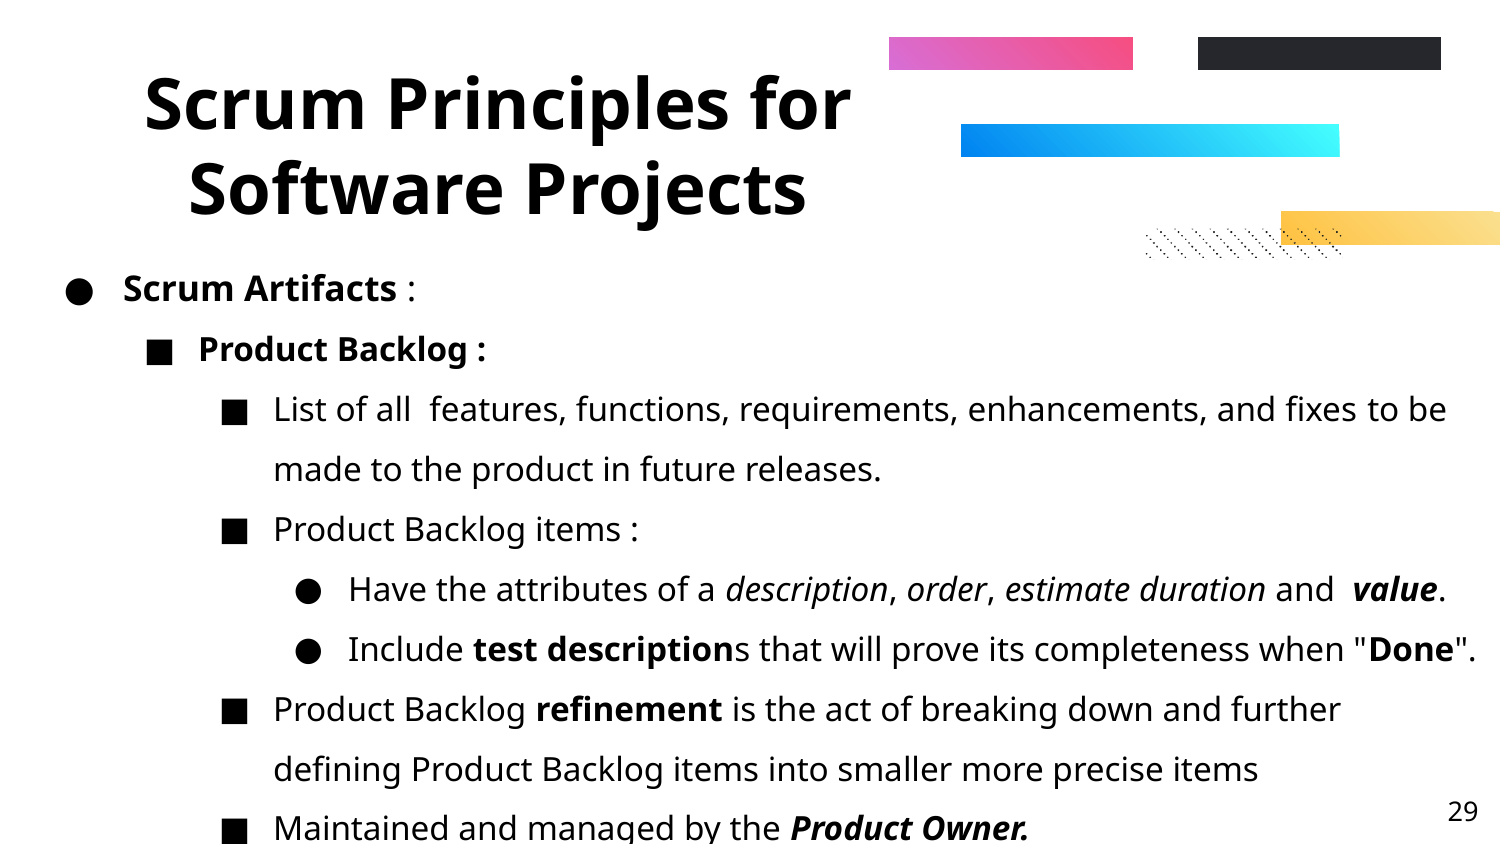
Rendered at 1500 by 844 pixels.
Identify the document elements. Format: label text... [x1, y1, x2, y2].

title Scrum Principles for Software Projects [39, 37, 959, 229]
slide_number ‹#› [1403, 779, 1494, 844]
subtitle Scrum Artifacts : Product Backlog : List of all features, functions, requirements, enhancements, and fixes to be made to the product in future releases. Product Backlog items : Have the attributes of a description, order, estimate duration and value. Include test descriptions that will prove its completeness when "Done". Product Backlog refinement is the act of breaking down and further defining Product Backlog items into smaller more precise items Maintained and managed by the Product Owner. [33, 229, 1494, 794]
